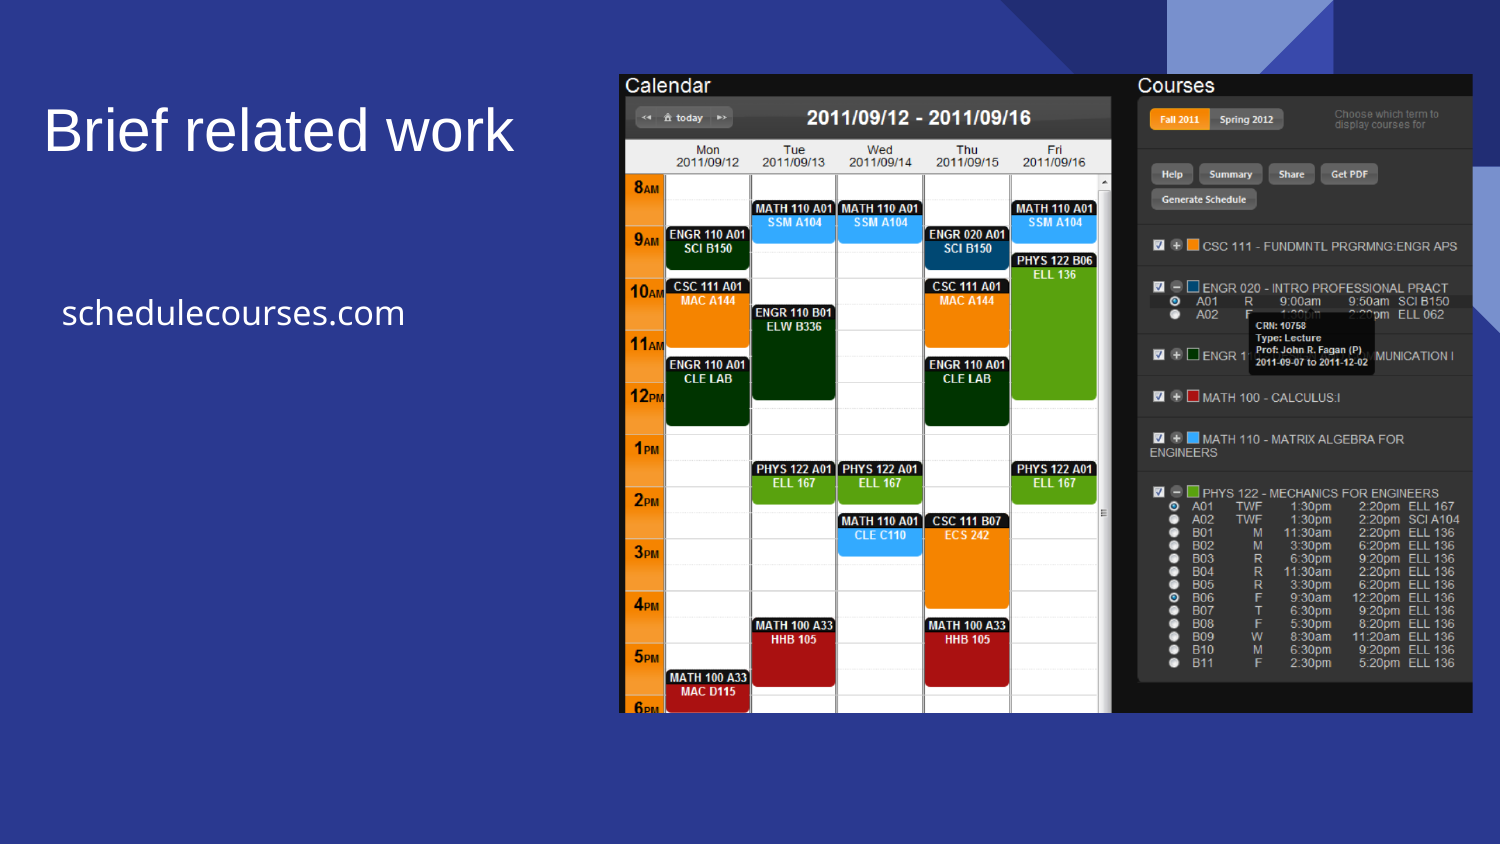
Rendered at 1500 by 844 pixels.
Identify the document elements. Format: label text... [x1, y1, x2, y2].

subtitle schedulecourses.com [46, 276, 613, 348]
picture [618, 74, 1473, 713]
title Brief related work [28, 40, 1378, 179]
